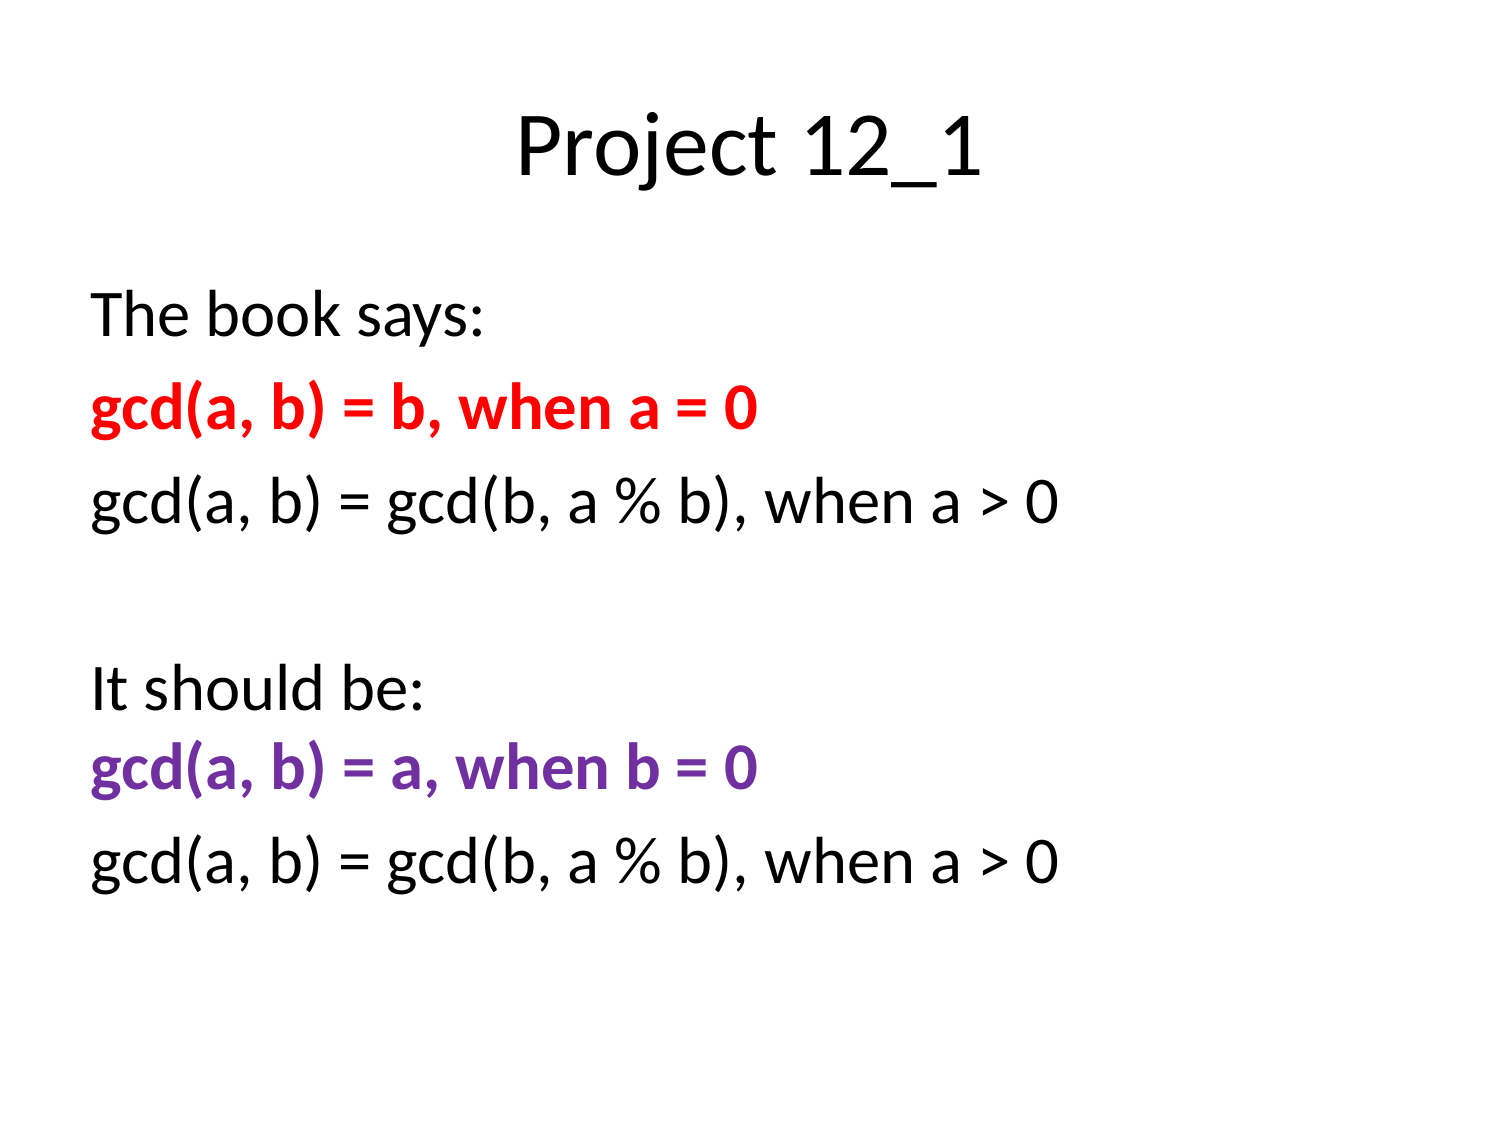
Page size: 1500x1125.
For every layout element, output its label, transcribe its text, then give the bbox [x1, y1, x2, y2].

list The book says: gcd(a, b) = b, when a = 0 gcd(a, b) = gcd(b, a % b), when a > 0 It should be: gcd(a, b) = a, when b = 0 gcd(a, b) = gcd(b, a % b), when a > 0 [75, 262, 1425, 1005]
title Project 12_1 [75, 45, 1425, 233]
